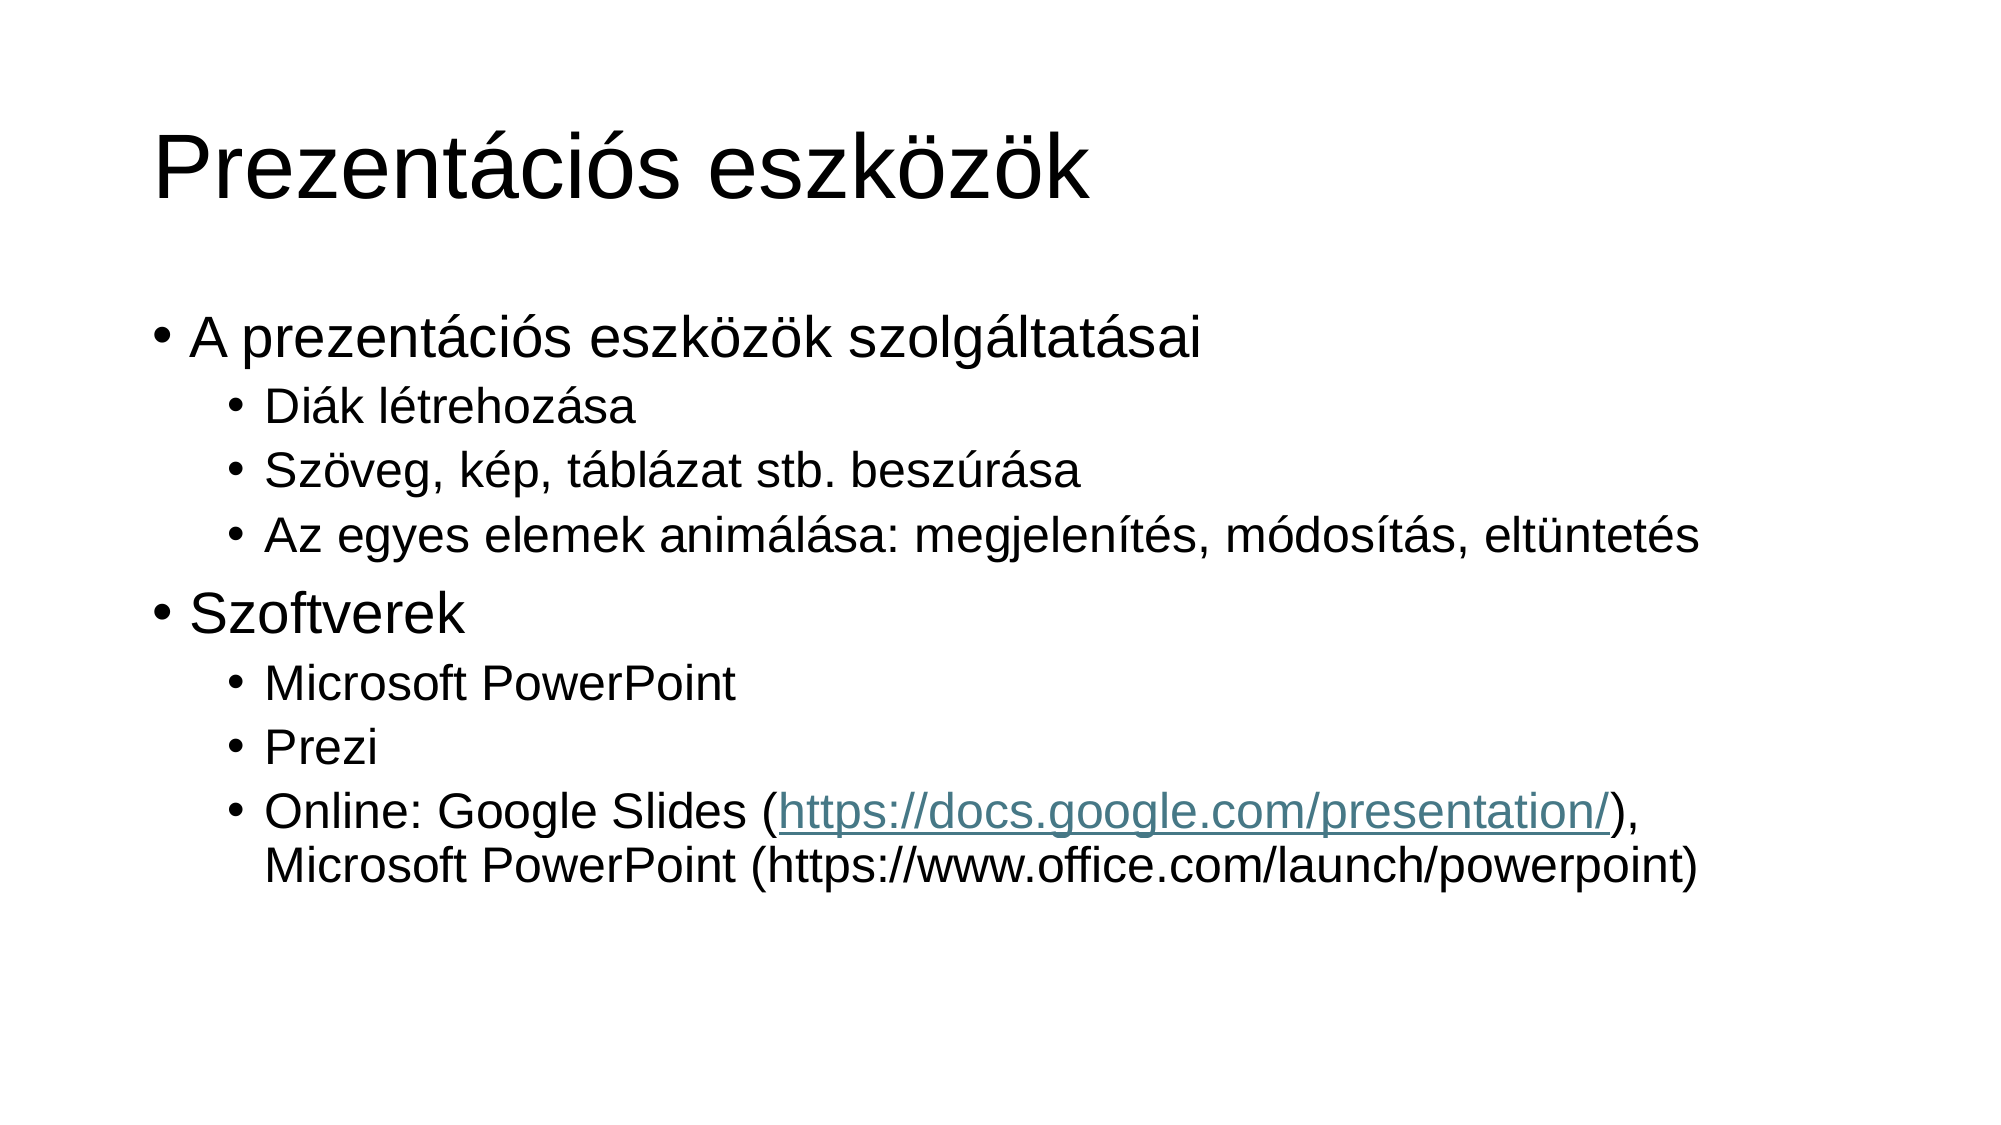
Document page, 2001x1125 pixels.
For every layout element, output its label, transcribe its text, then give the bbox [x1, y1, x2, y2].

list A prezentációs eszközök szolgáltatásai Diák létrehozása Szöveg, kép, táblázat stb. beszúrása Az egyes elemek animálása: megjelenítés, módosítás, eltüntetés Szoftverek Microsoft PowerPoint Prezi Online: Google Slides (https://docs.google.com/presentation/), Microsoft PowerPoint (https://www.office.com/launch/powerpoint) [137, 299, 1863, 1014]
title Prezentációs eszközök [137, 59, 1863, 278]
